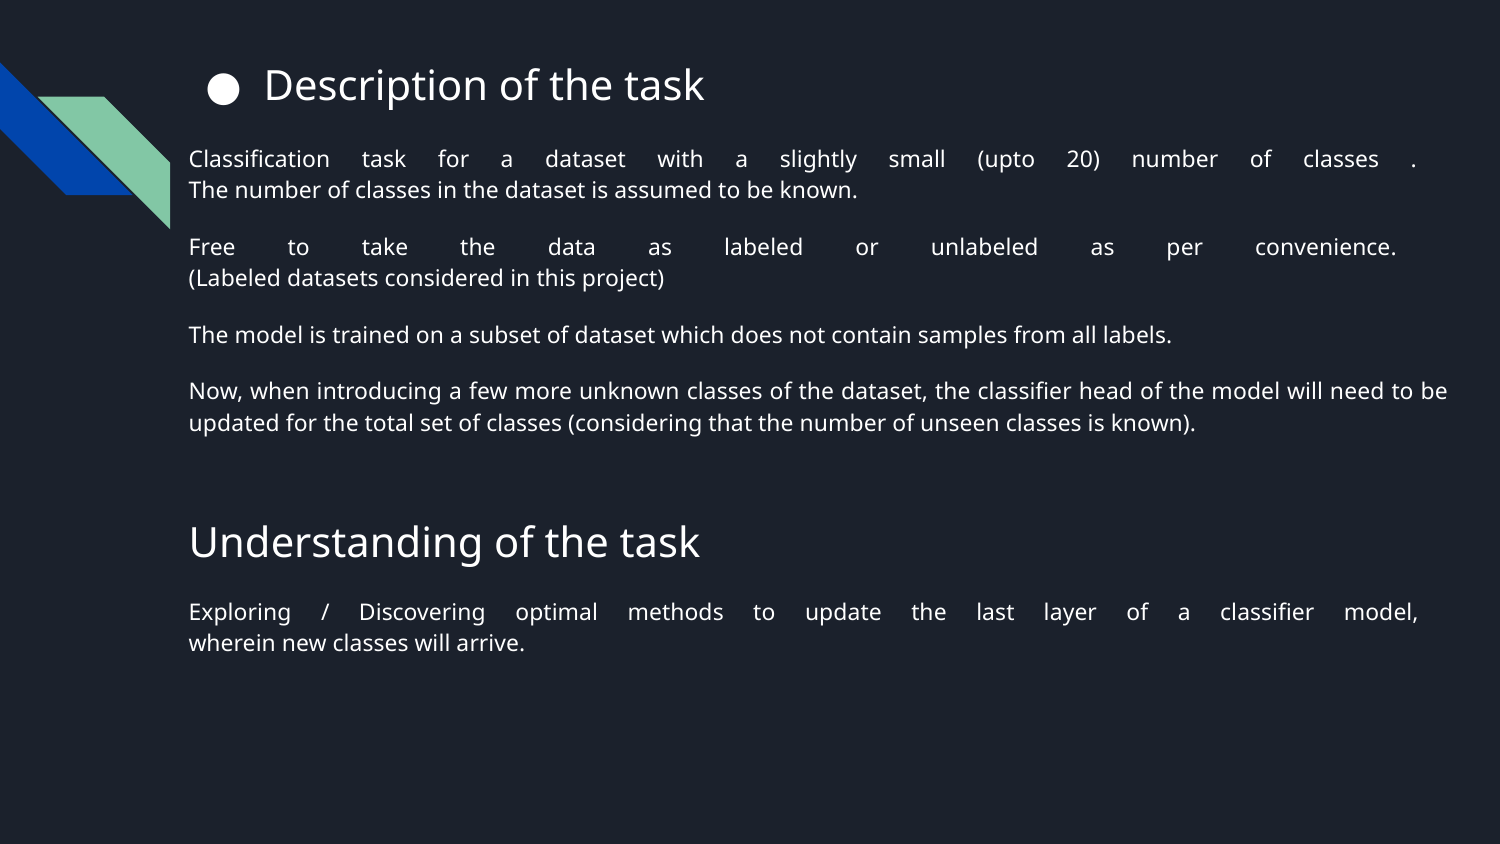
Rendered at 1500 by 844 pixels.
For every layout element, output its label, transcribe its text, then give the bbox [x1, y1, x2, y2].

list Classification task for a dataset with a slightly small (upto 20) number of classes . The number of classes in the dataset is assumed to be known. Free to take the data as labeled or unlabeled as per convenience. (Labeled datasets considered in this project) The model is trained on a subset of dataset which does not contain samples from all labels. Now, when introducing a few more unknown classes of the dataset, the classifier head of the model will need to be updated for the total set of classes (considering that the number of unseen classes is known). [173, 125, 1465, 444]
text_box Exploring / Discovering optimal methods to update the last layer of a classifier model, wherein new classes will arrive. [173, 578, 1465, 672]
title Understanding of the task [173, 500, 1170, 578]
title Description of the task [173, 44, 1396, 125]
